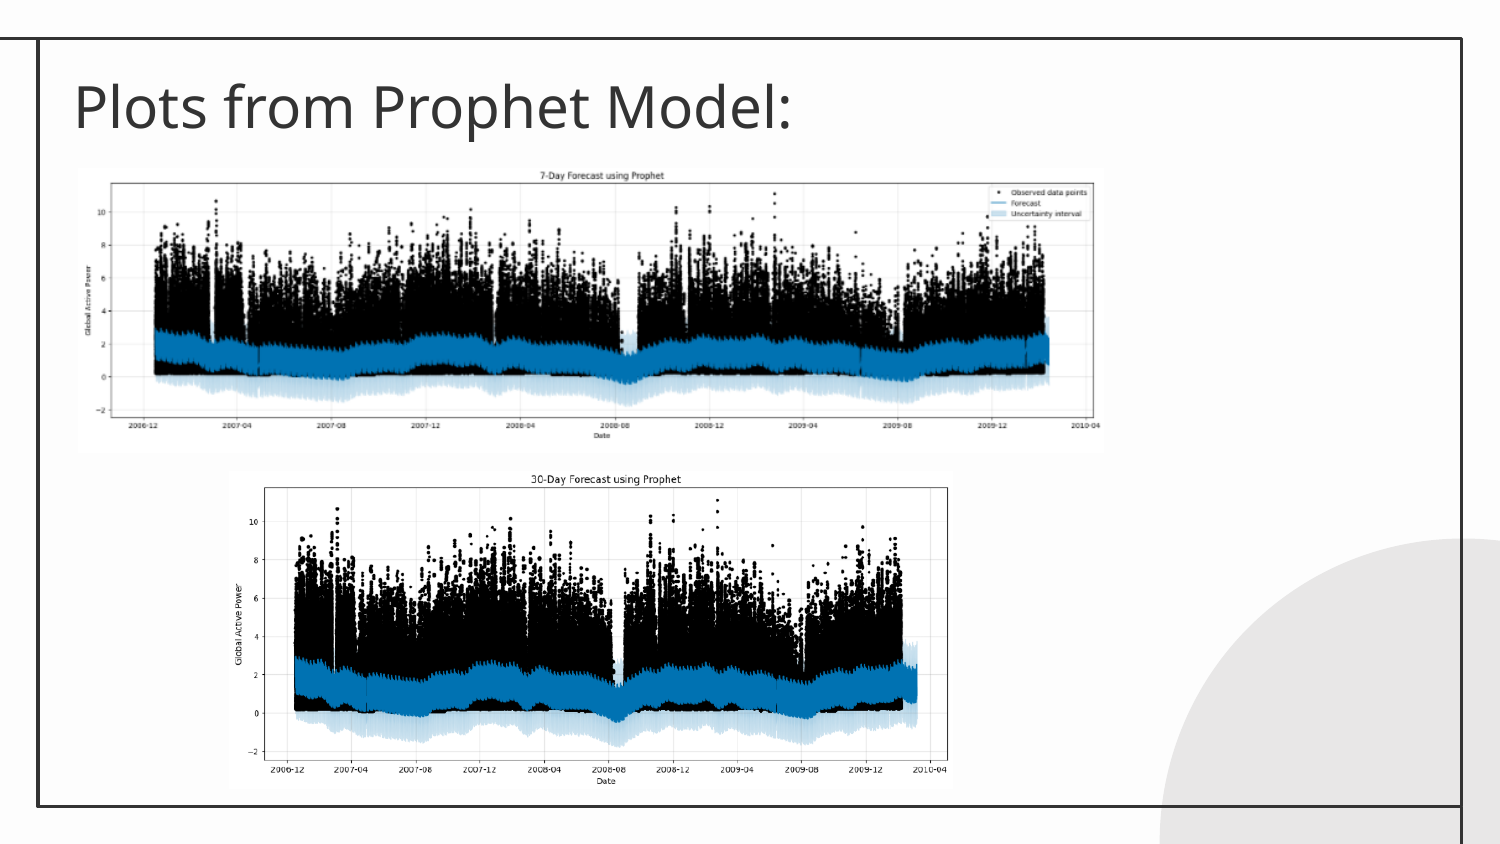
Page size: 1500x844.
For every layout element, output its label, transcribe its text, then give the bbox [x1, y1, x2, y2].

picture [78, 168, 1104, 453]
picture [228, 471, 954, 789]
title Plots from Prophet Model: [58, 55, 1323, 150]
